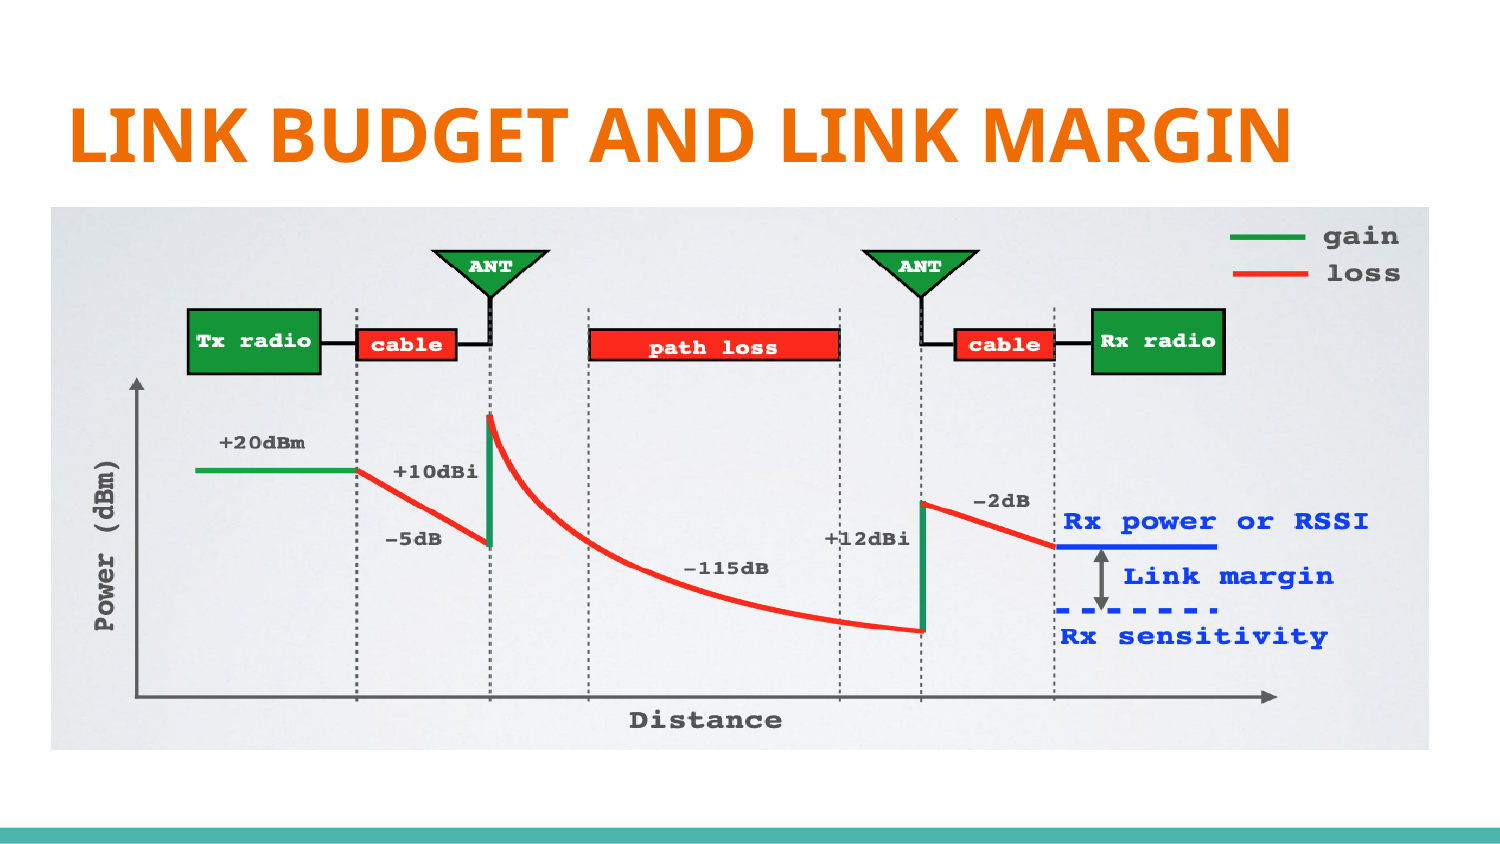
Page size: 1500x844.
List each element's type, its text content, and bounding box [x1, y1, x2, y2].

picture [50, 207, 1430, 750]
title LINK BUDGET AND LINK MARGIN [51, 72, 1449, 189]
